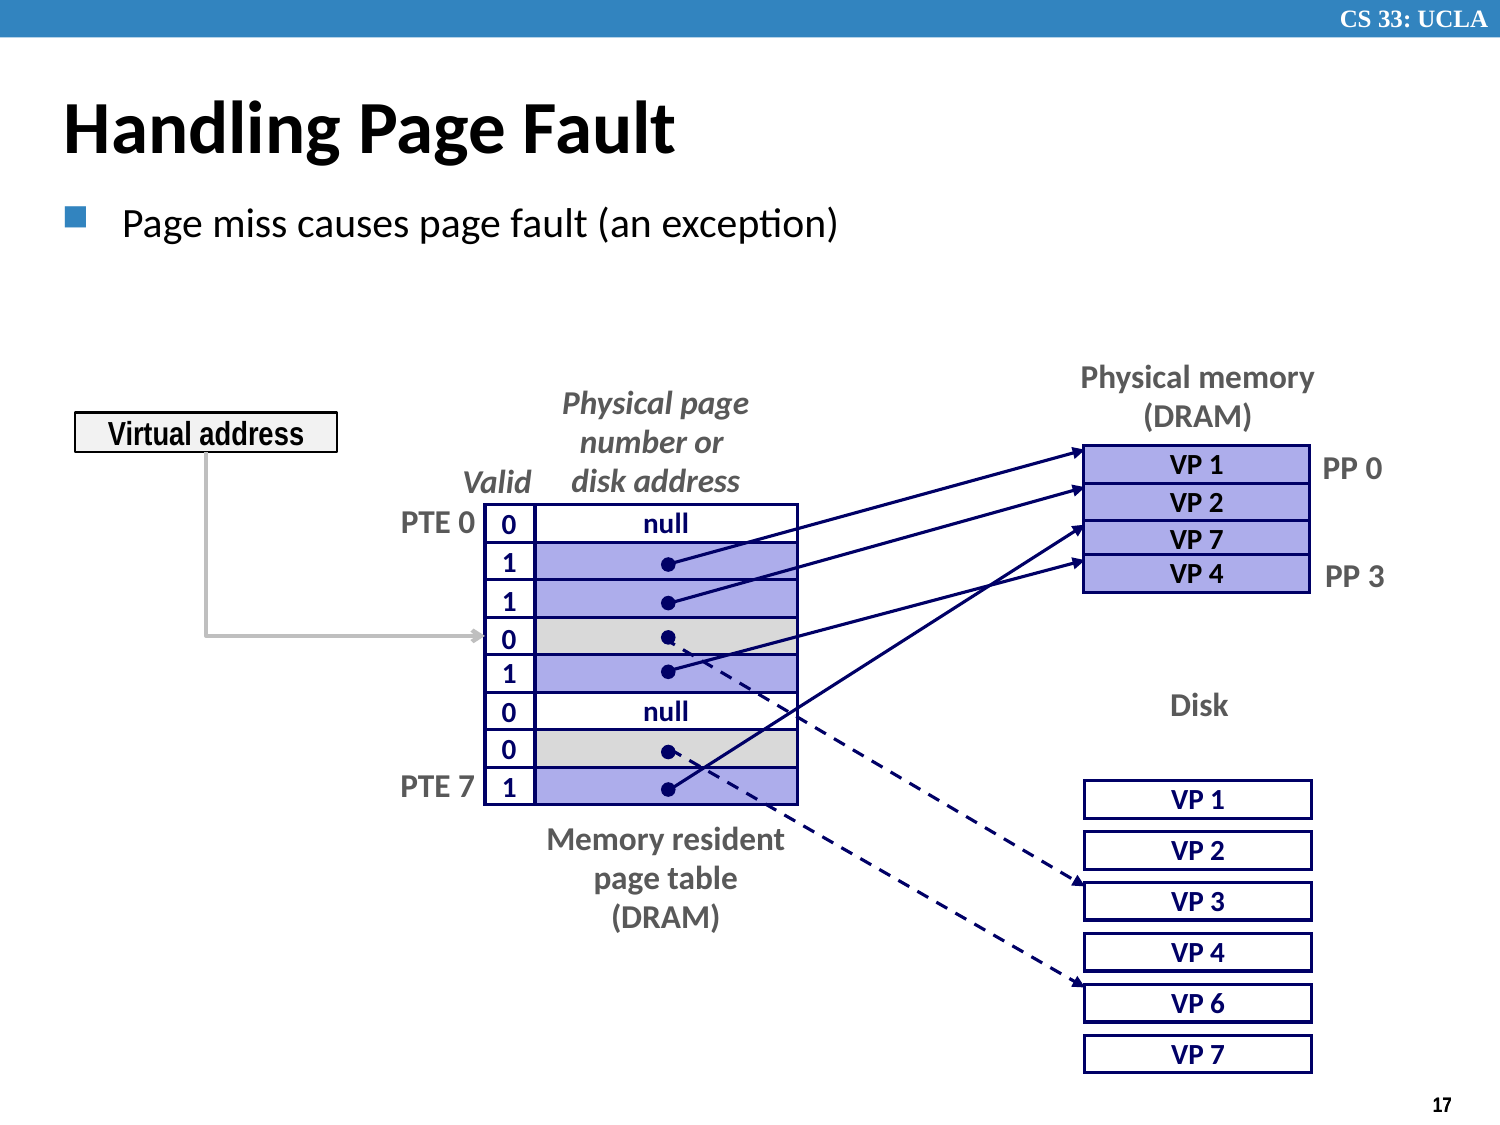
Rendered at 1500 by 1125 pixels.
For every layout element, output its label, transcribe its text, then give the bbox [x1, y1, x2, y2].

text_box [991, 524, 1085, 584]
text_box [675, 484, 1083, 602]
text_box Physical memory (DRAM) [1065, 349, 1330, 444]
text_box PTE 0 [442, 494, 491, 549]
text_box VP 7 [1084, 1035, 1312, 1073]
text_box VP 4 [1084, 933, 1312, 971]
text_box 0 [491, 499, 532, 537]
text_box [707, 730, 798, 767]
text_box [253, 404, 438, 684]
text_box [662, 745, 675, 759]
text_box [535, 767, 798, 805]
text_box [1067, 874, 1084, 887]
text_box VP 1 [1084, 780, 1312, 819]
text_box VP 4 [1083, 554, 1310, 593]
text_box 1 [487, 576, 532, 626]
text_box [535, 617, 798, 654]
title Handling Page Fault [48, 58, 1408, 188]
text_box [535, 654, 798, 693]
text_box Virtual address [75, 412, 248, 453]
text_box [675, 446, 1083, 563]
text_box null [535, 504, 798, 542]
text_box [535, 542, 798, 579]
text_box 0 [486, 724, 532, 775]
text_box [669, 557, 1085, 671]
text_box Valid [447, 454, 560, 509]
text_box VP 2 [1083, 484, 1310, 521]
text_box VP 2 [1084, 831, 1312, 870]
text_box [1066, 975, 1084, 988]
text_box 1 [490, 775, 532, 813]
text_box [662, 783, 675, 796]
text_box PTE 7 [385, 758, 490, 814]
text_box Disk [1155, 677, 1244, 732]
text_box Physical page number or disk address [547, 375, 765, 508]
text_box [662, 558, 675, 571]
text_box VP 1 [1083, 445, 1310, 484]
text_box 0 [486, 687, 532, 724]
text_box 1 [487, 537, 532, 576]
text_box VP 3 [1084, 882, 1312, 921]
text_box [662, 596, 675, 610]
list Page miss causes page fault (an exception) [50, 188, 1414, 313]
text_box [662, 665, 675, 679]
text_box 1 [487, 648, 532, 687]
text_box [535, 579, 798, 617]
text_box PP 3 [1310, 548, 1400, 603]
text_box VP 6 [1084, 984, 1312, 1022]
text_box null [535, 693, 798, 730]
text_box VP 7 [1083, 521, 1310, 554]
text_box 0 [486, 614, 532, 664]
text_box Memory resident page table (DRAM) [531, 811, 801, 944]
text_box PP 0 [1307, 440, 1398, 495]
text_box [662, 631, 675, 644]
text_box [535, 730, 761, 767]
